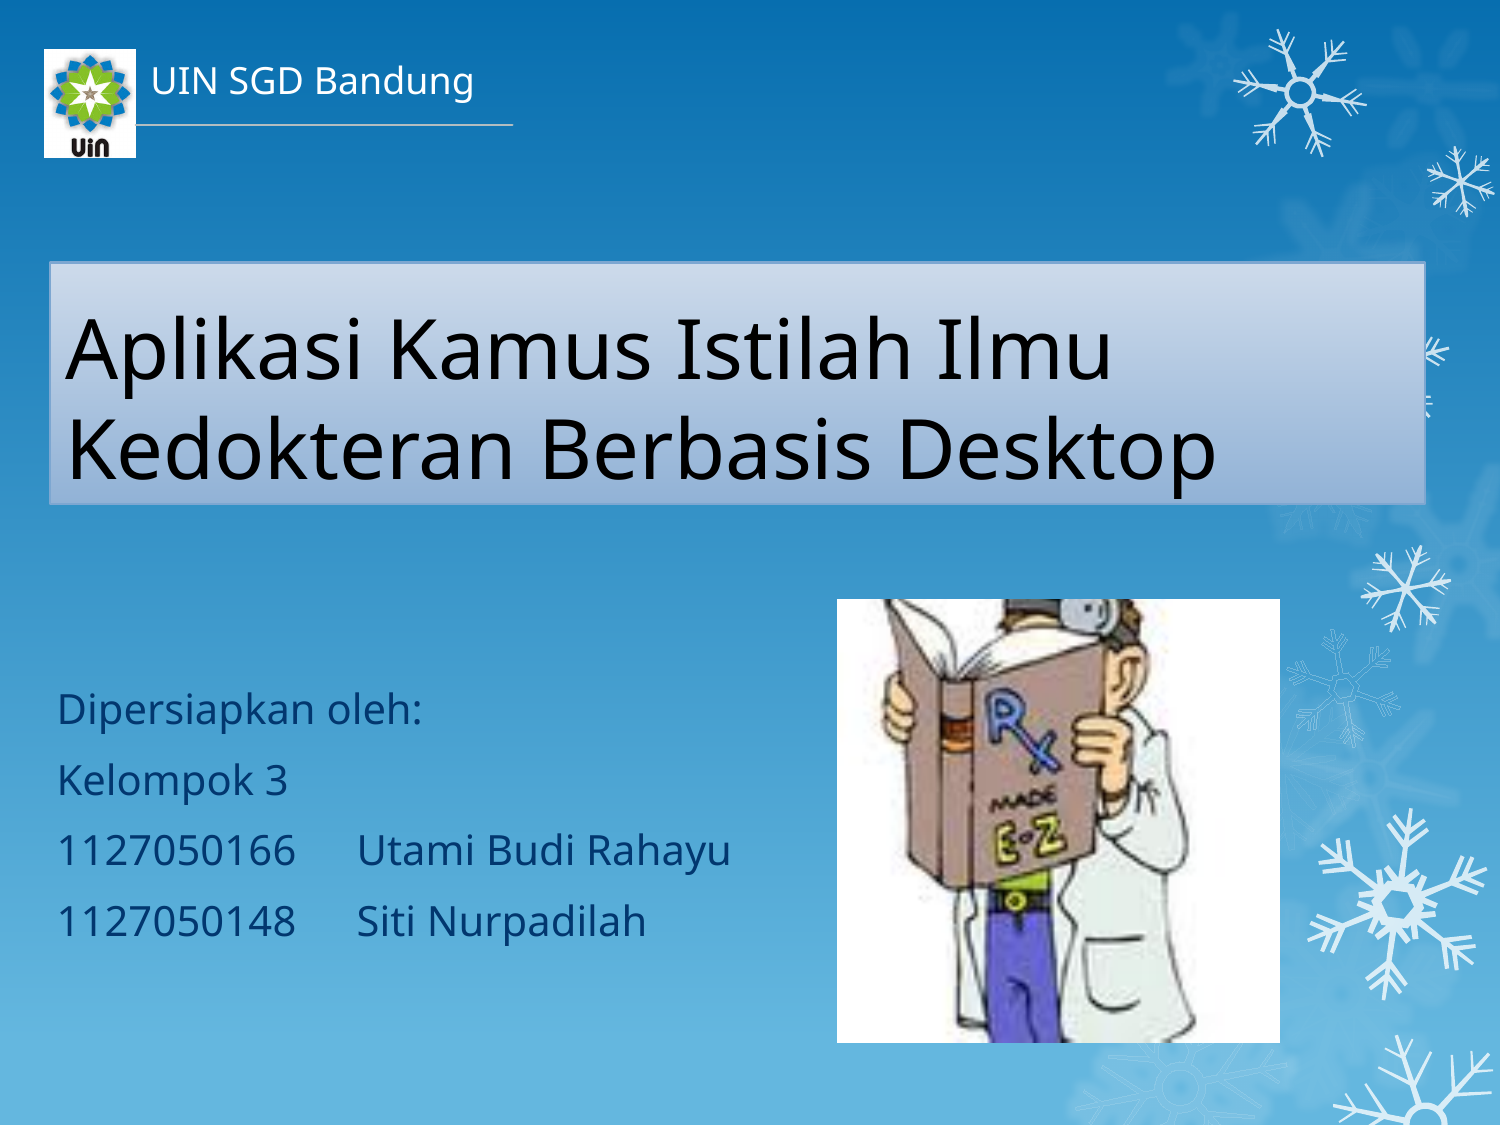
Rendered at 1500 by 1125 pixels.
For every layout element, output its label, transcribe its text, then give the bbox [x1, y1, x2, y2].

text_box UIN SGD Bandung [138, 49, 600, 110]
subtitle Dipersiapkan oleh: Kelompok 3 1127050166 Utami Budi Rahayu 1127050148 Siti Nurpadilah [41, 675, 831, 913]
picture [44, 49, 137, 159]
title Aplikasi Kamus Istilah Ilmu Kedokteran Berbasis Desktop [49, 261, 1426, 505]
picture [836, 599, 1281, 1043]
